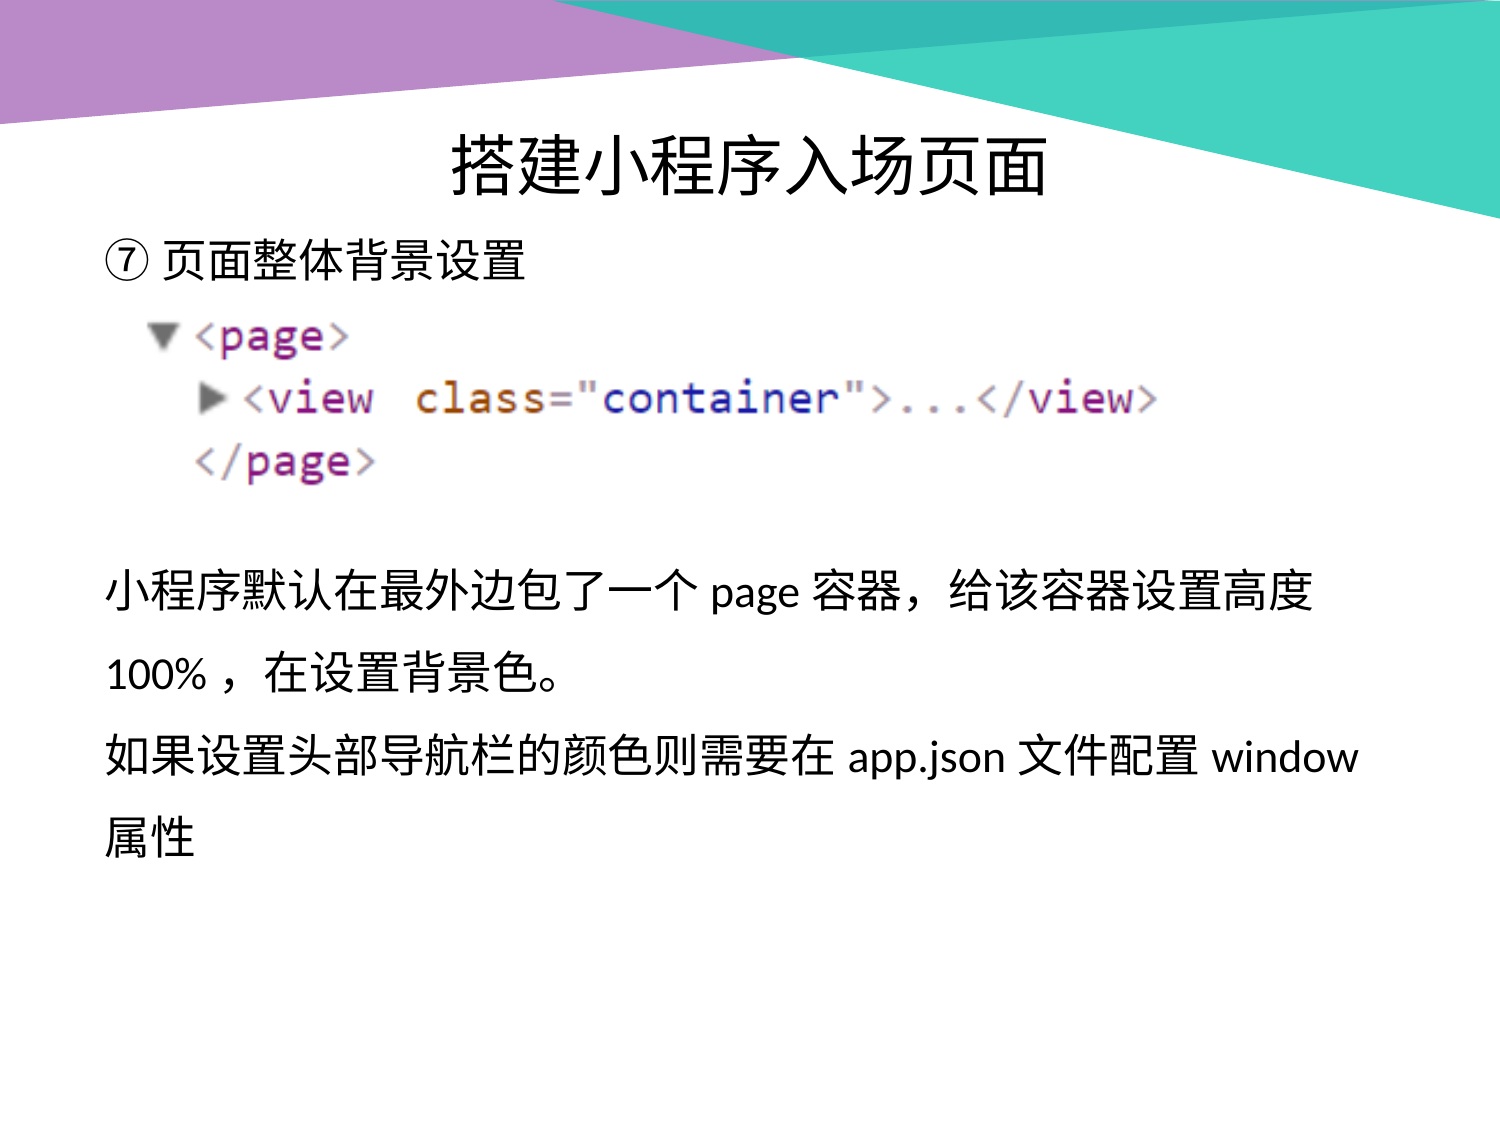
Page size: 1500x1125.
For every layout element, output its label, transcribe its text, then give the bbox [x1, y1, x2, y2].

text_box 搭建小程序入场页面 ⑦页面整体背景设置 小程序默认在最外边包了一个page容器，给该容器设置高度100%，在设置背景色。 如果设置头部导航栏的颜色则需要在app.json文件配置window属性 [89, 76, 1411, 1013]
picture [141, 300, 1208, 511]
